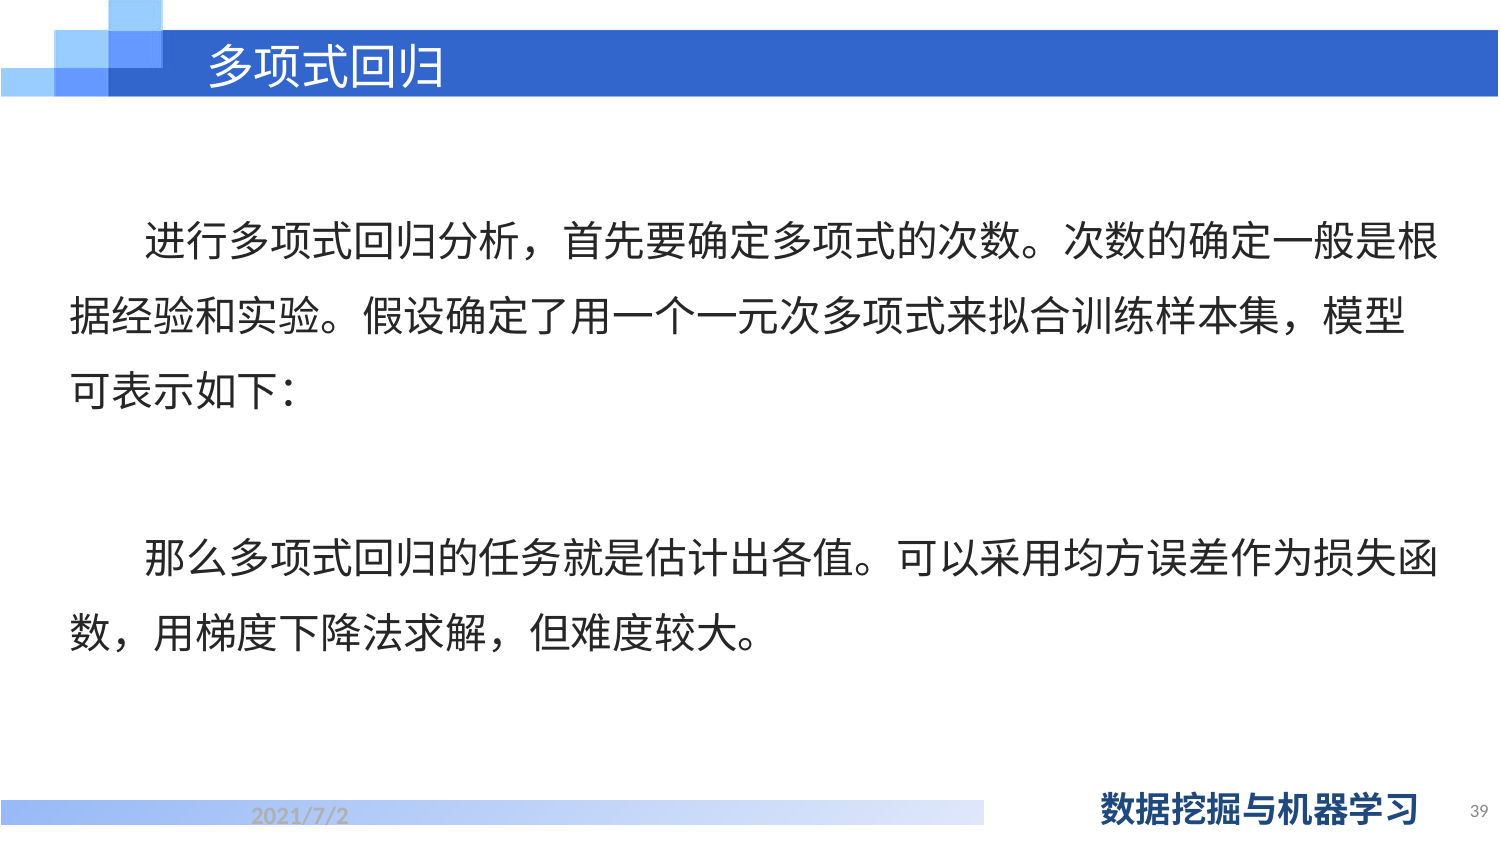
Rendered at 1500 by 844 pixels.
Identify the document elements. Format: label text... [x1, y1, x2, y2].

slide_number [0, 799, 361, 829]
slide_number 39 [1149, 795, 1500, 825]
title 多项式回归 [194, 35, 1278, 97]
picture [0, 0, 1500, 97]
